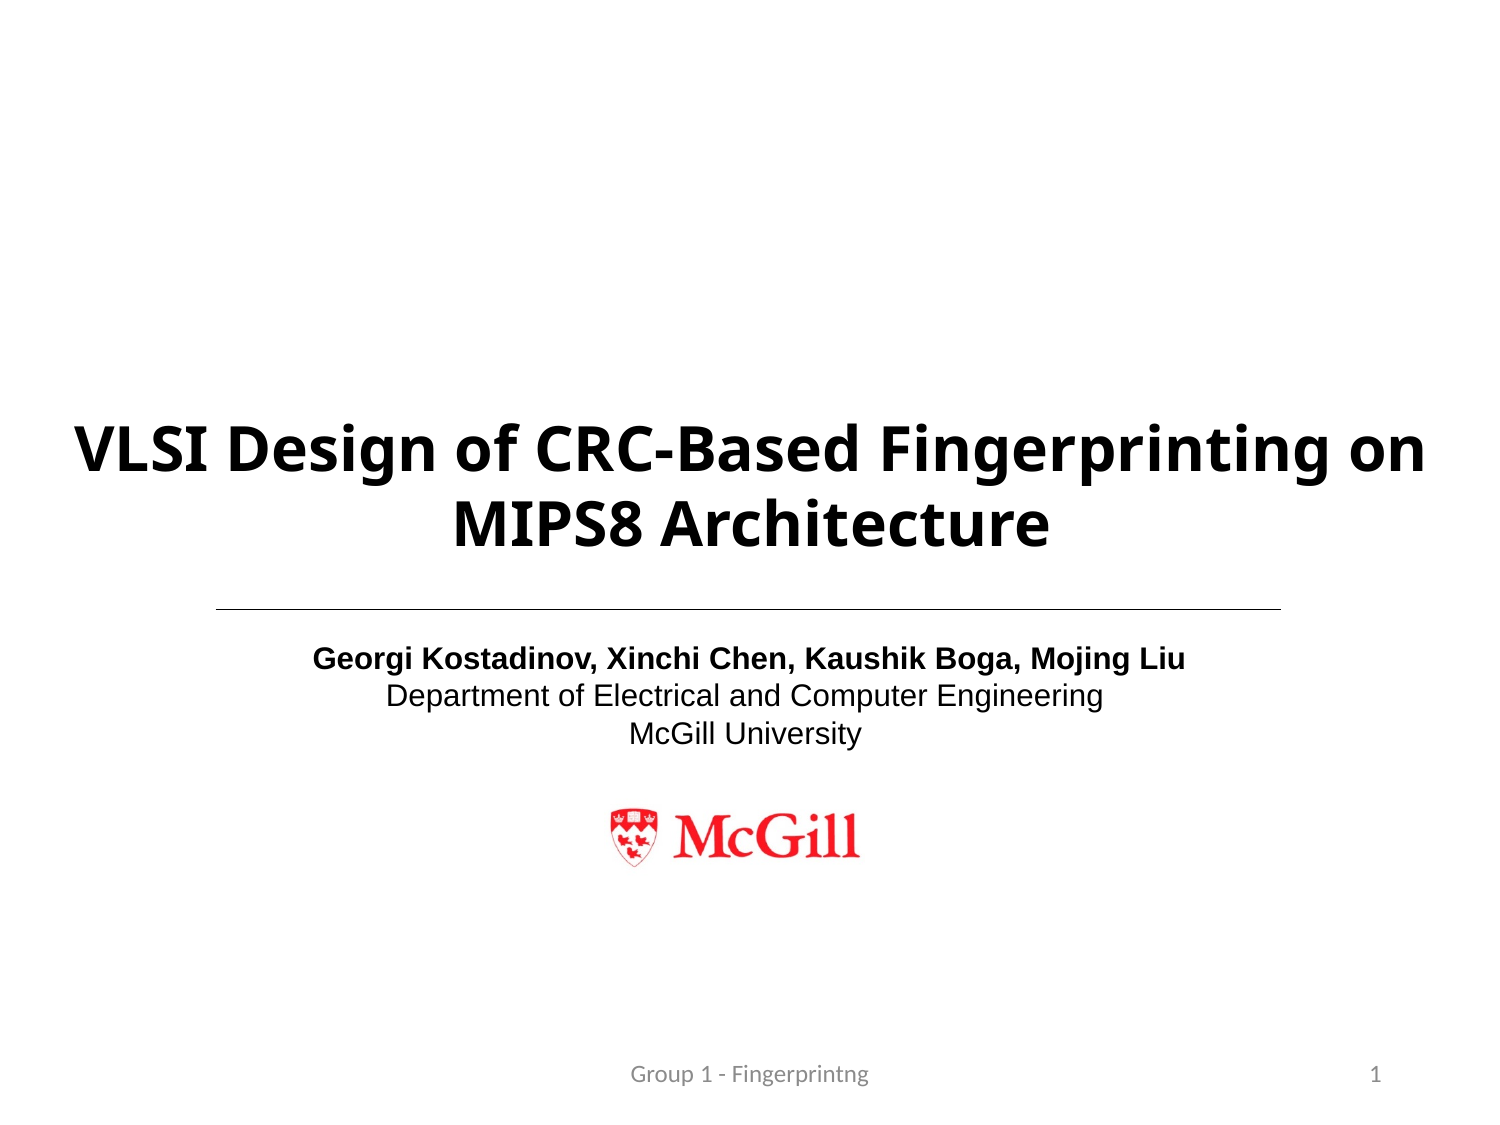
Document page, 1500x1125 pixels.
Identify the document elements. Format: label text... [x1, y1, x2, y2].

footer Group 1 - Fingerprintng [496, 1042, 1004, 1103]
slide_number 1 [1059, 1042, 1397, 1103]
text_box VLSI Design of CRC-Based Fingerprinting on MIPS8 Architecture [40, 409, 1462, 560]
picture [604, 787, 865, 882]
text_box Georgi Kostadinov, Xinchi Chen, Kaushik Boga, Mojing Liu Department of Electrical and Computer Engineering McGill University [215, 638, 1285, 751]
